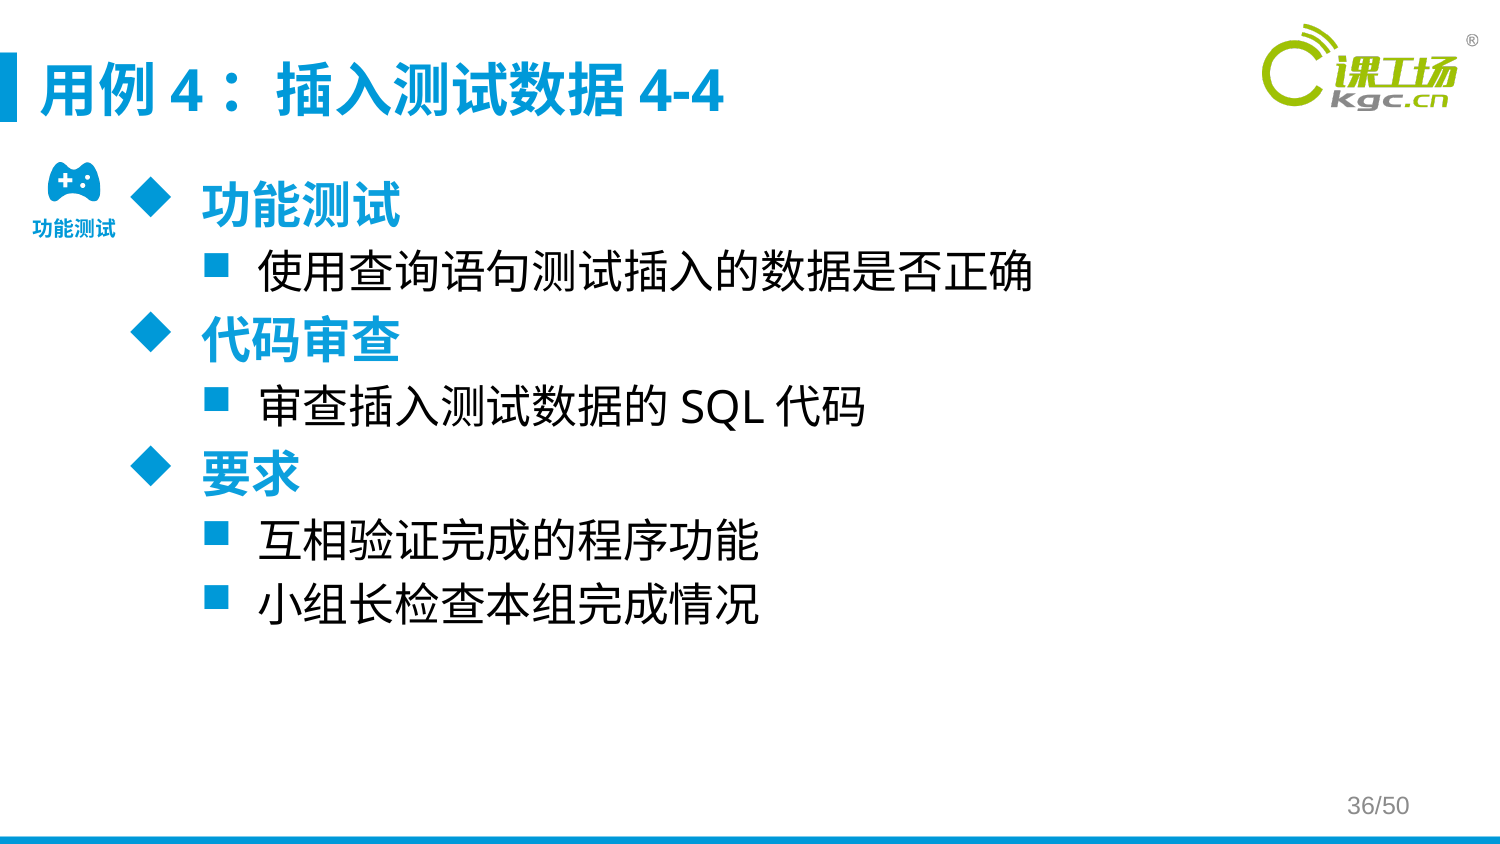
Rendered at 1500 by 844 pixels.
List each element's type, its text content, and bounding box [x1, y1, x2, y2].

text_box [17, 150, 132, 250]
picture [0, 0, 1500, 836]
slide_number 36/50 [1074, 782, 1425, 828]
list 功能测试 使用查询语句测试插入的数据是否正确 代码审查 审查插入测试数据的SQL代码 要求 互相验证完成的程序功能 小组长检查本组完成情况 [110, 166, 1385, 724]
title 用例4：插入测试数据4-4 [39, 33, 1383, 151]
